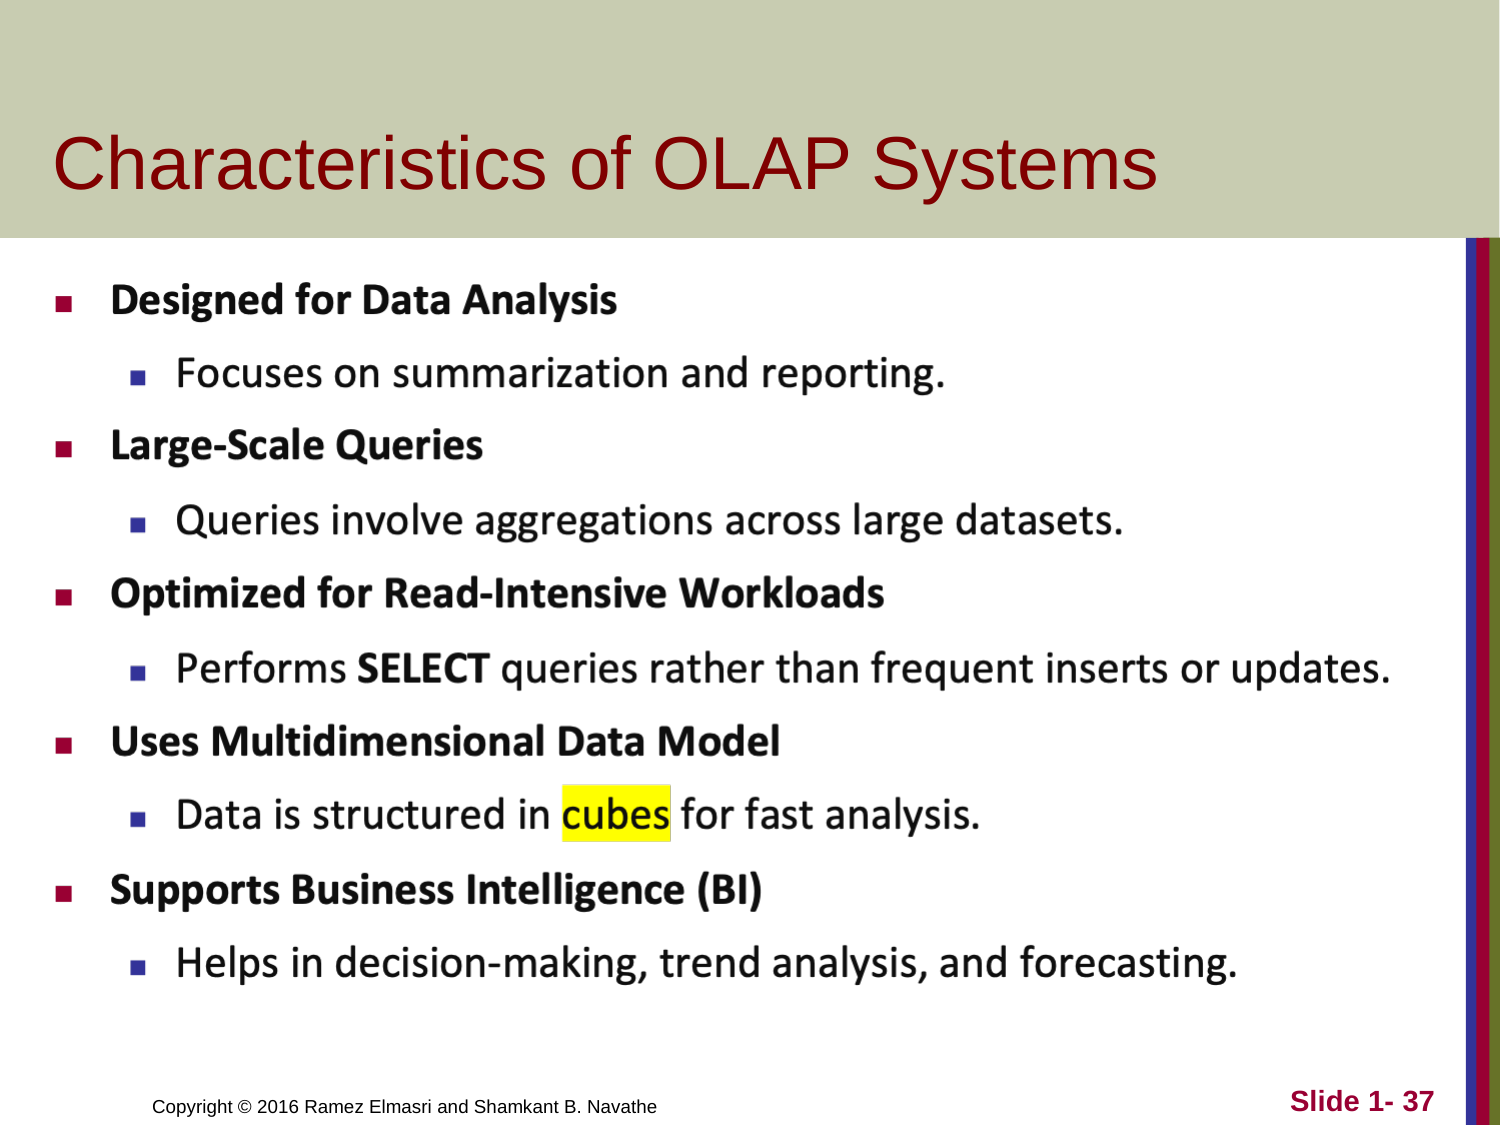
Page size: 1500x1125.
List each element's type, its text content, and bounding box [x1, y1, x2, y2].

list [37, 253, 1421, 1017]
slide_number Slide 1- 37 [1137, 1049, 1451, 1125]
title Characteristics of OLAP Systems [37, 49, 1317, 213]
